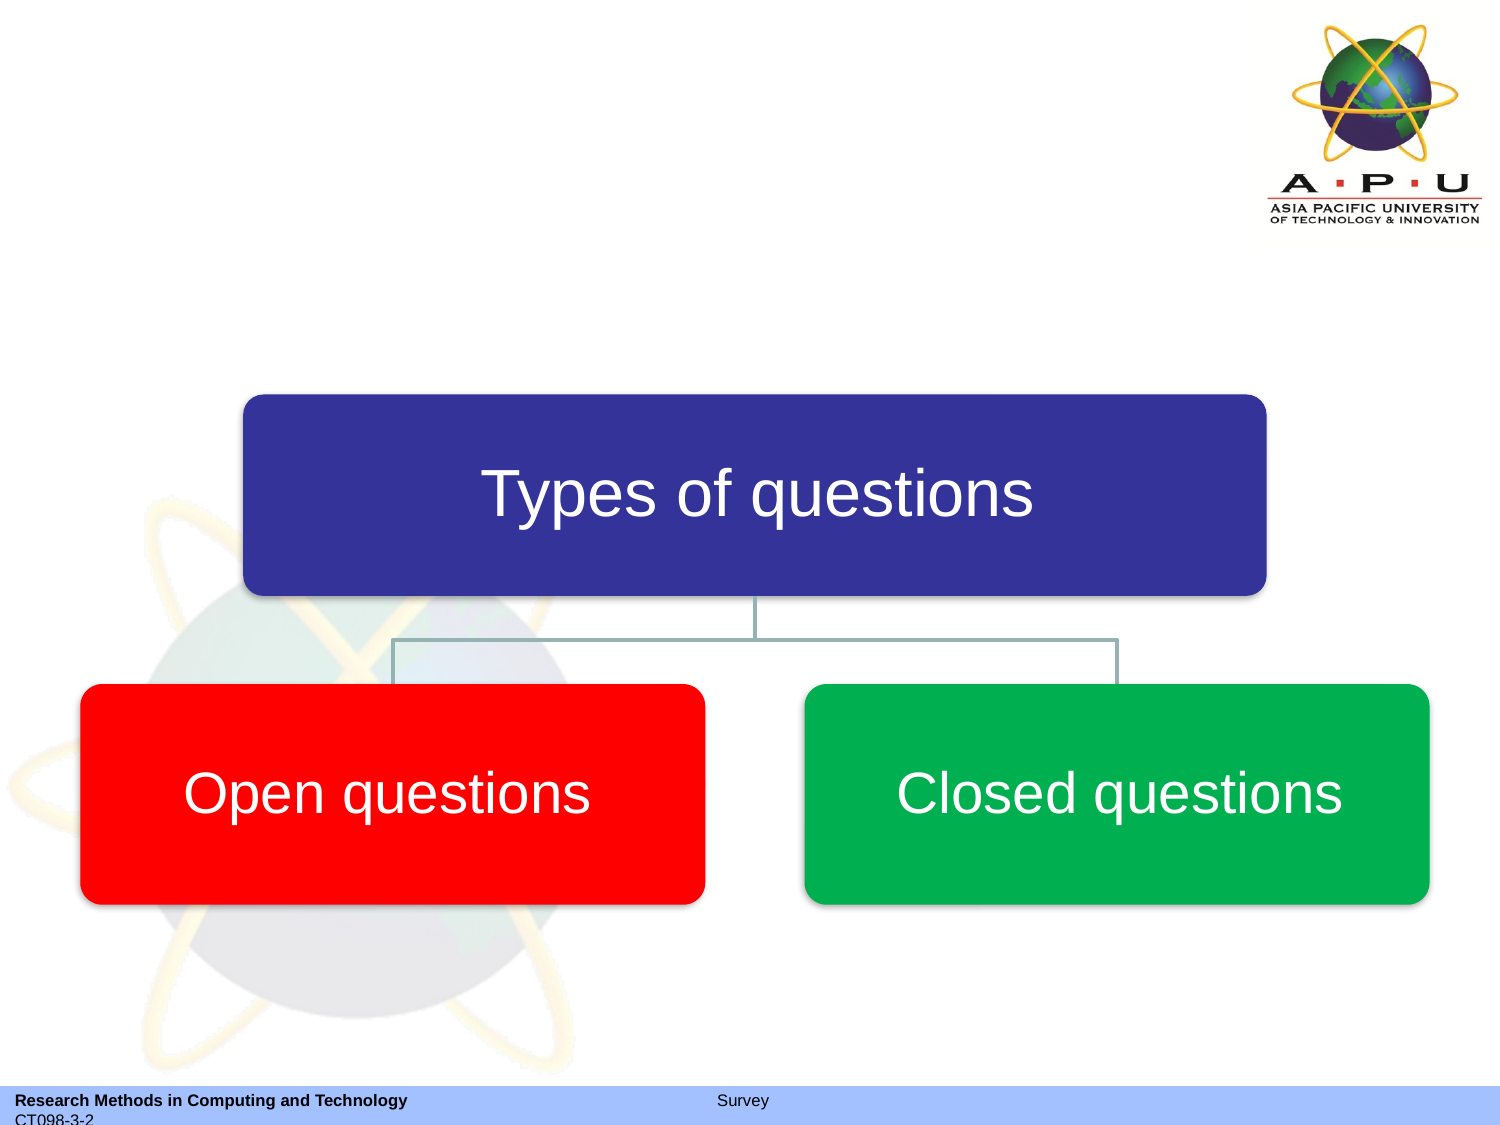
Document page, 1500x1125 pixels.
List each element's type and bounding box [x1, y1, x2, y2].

list [79, 278, 1431, 1021]
picture [1251, 0, 1500, 249]
